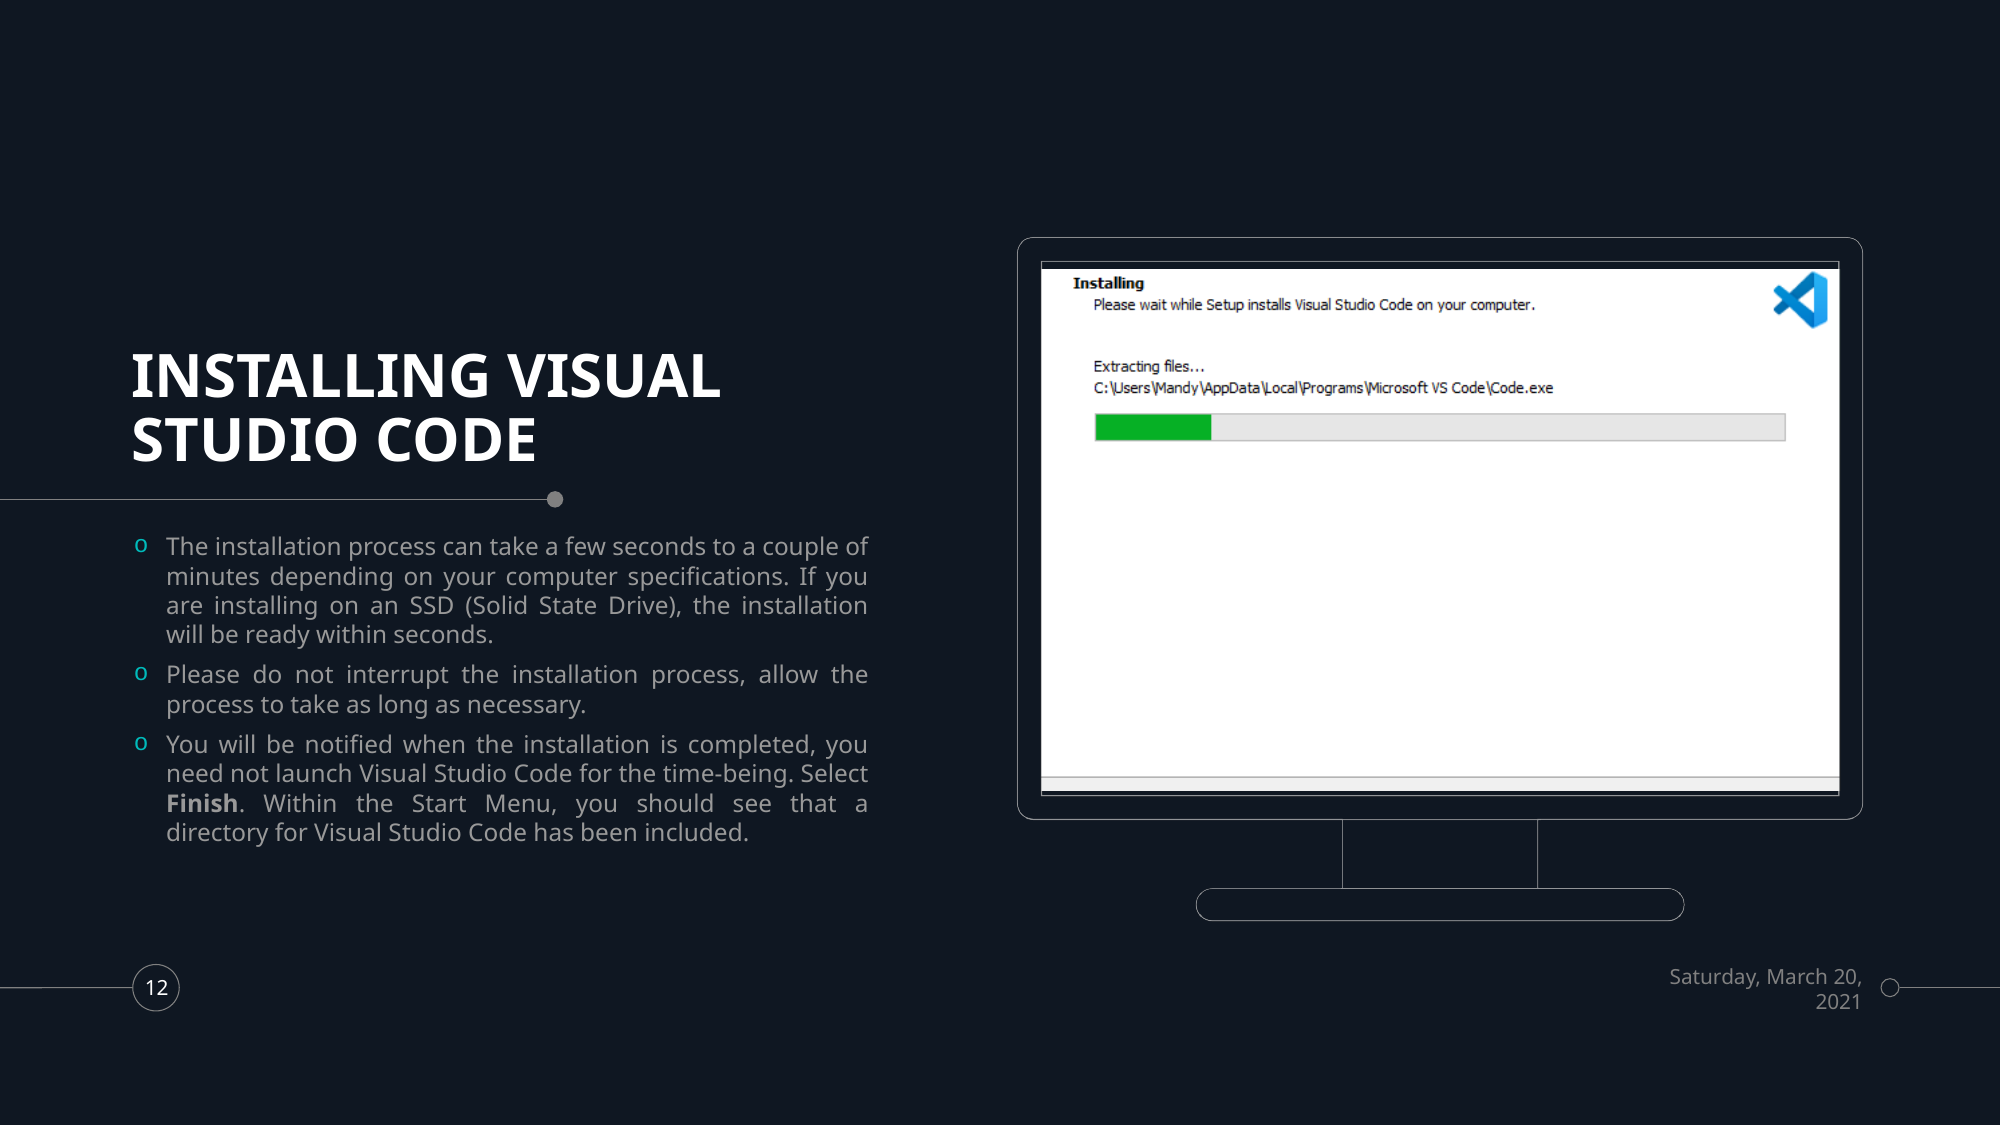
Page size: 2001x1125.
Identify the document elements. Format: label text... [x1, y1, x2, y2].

title INSTALLING VISUAL STUDIO CODE [131, 342, 864, 475]
picture [1015, 235, 1865, 923]
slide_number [1643, 964, 1863, 1014]
slide_number 12 [127, 964, 186, 1014]
list The installation process can take a few seconds to a couple of minutes depending on your computer specifications. If you are installing on an SSD (Solid State Drive), the installation will be ready within seconds. Please do not interrupt the installation process, allow the process to take as long as necessary. You will be notified when the installation is completed, you need not launch Visual Studio Code for the time-being. Select Finish. Within the Start Menu, you should see that a directory for Visual Studio Code has been included. [133, 531, 869, 853]
